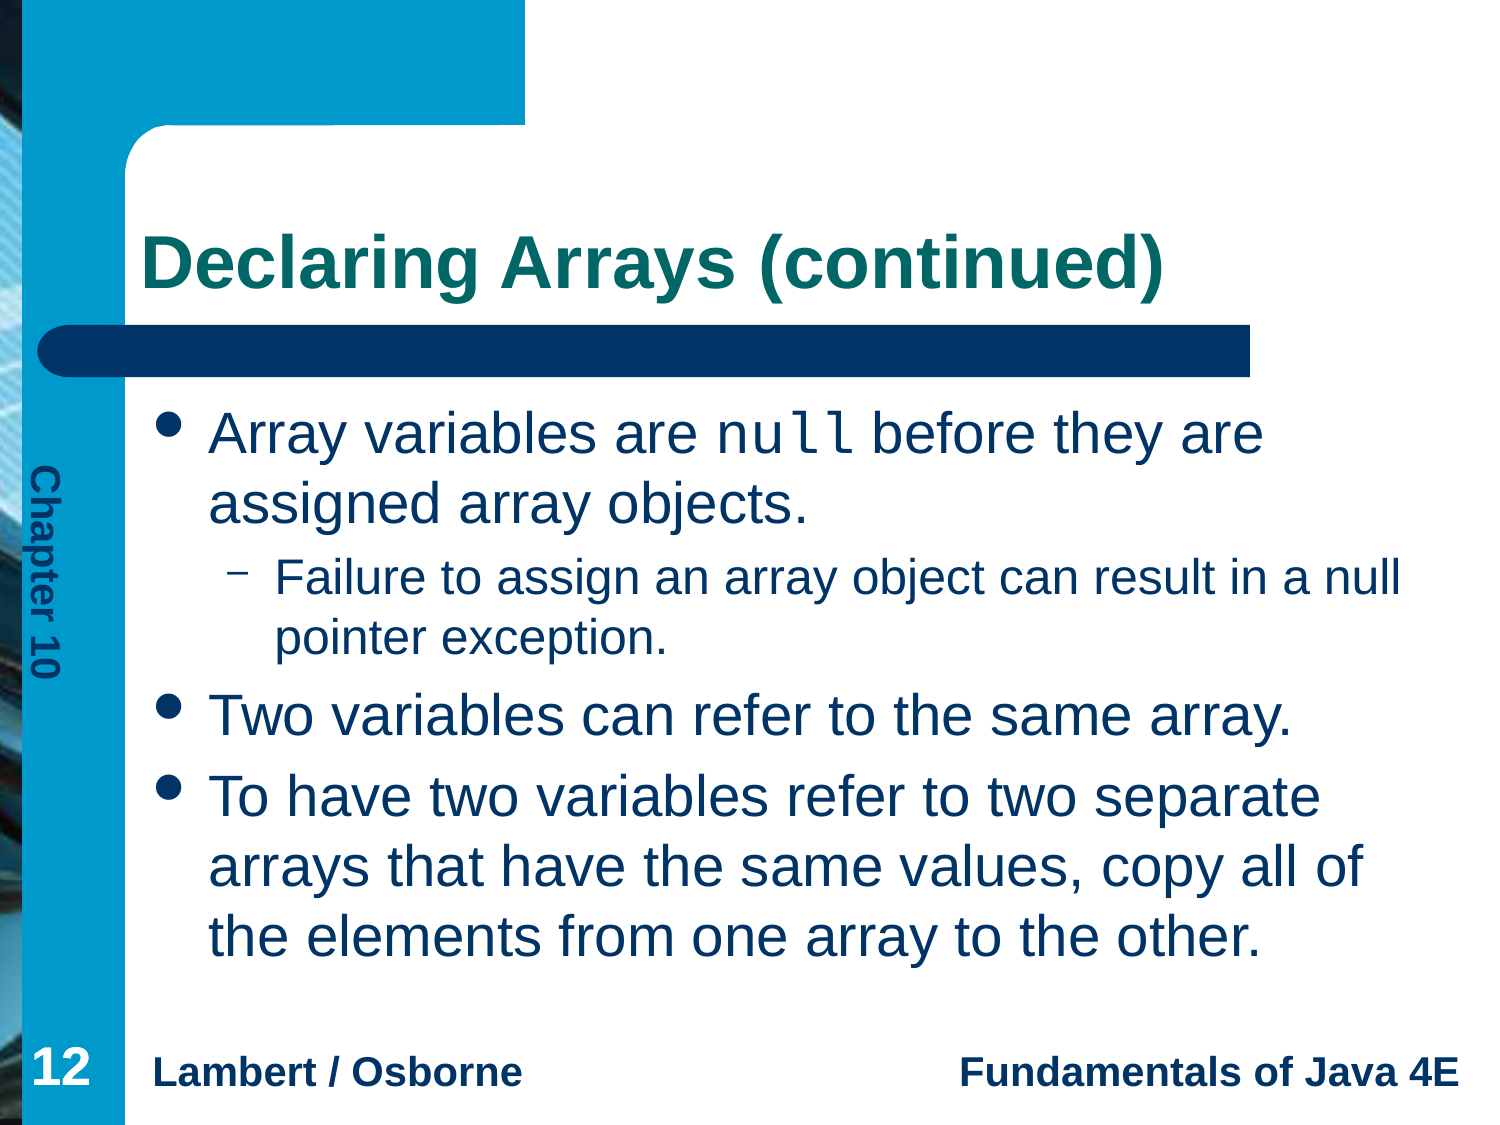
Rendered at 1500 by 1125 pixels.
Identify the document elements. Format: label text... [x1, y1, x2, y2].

title Declaring Arrays (continued) [124, 124, 1500, 313]
text_box 12 [13, 1023, 111, 1105]
list Array variables are null before they are assigned array objects. Failure to assign an array object can result in a null pointer exception. Two variables can refer to the same array. To have two variables refer to two separate arrays that have the same values, copy all of the elements from one array to the other. [137, 387, 1426, 999]
picture [0, 0, 22, 1125]
